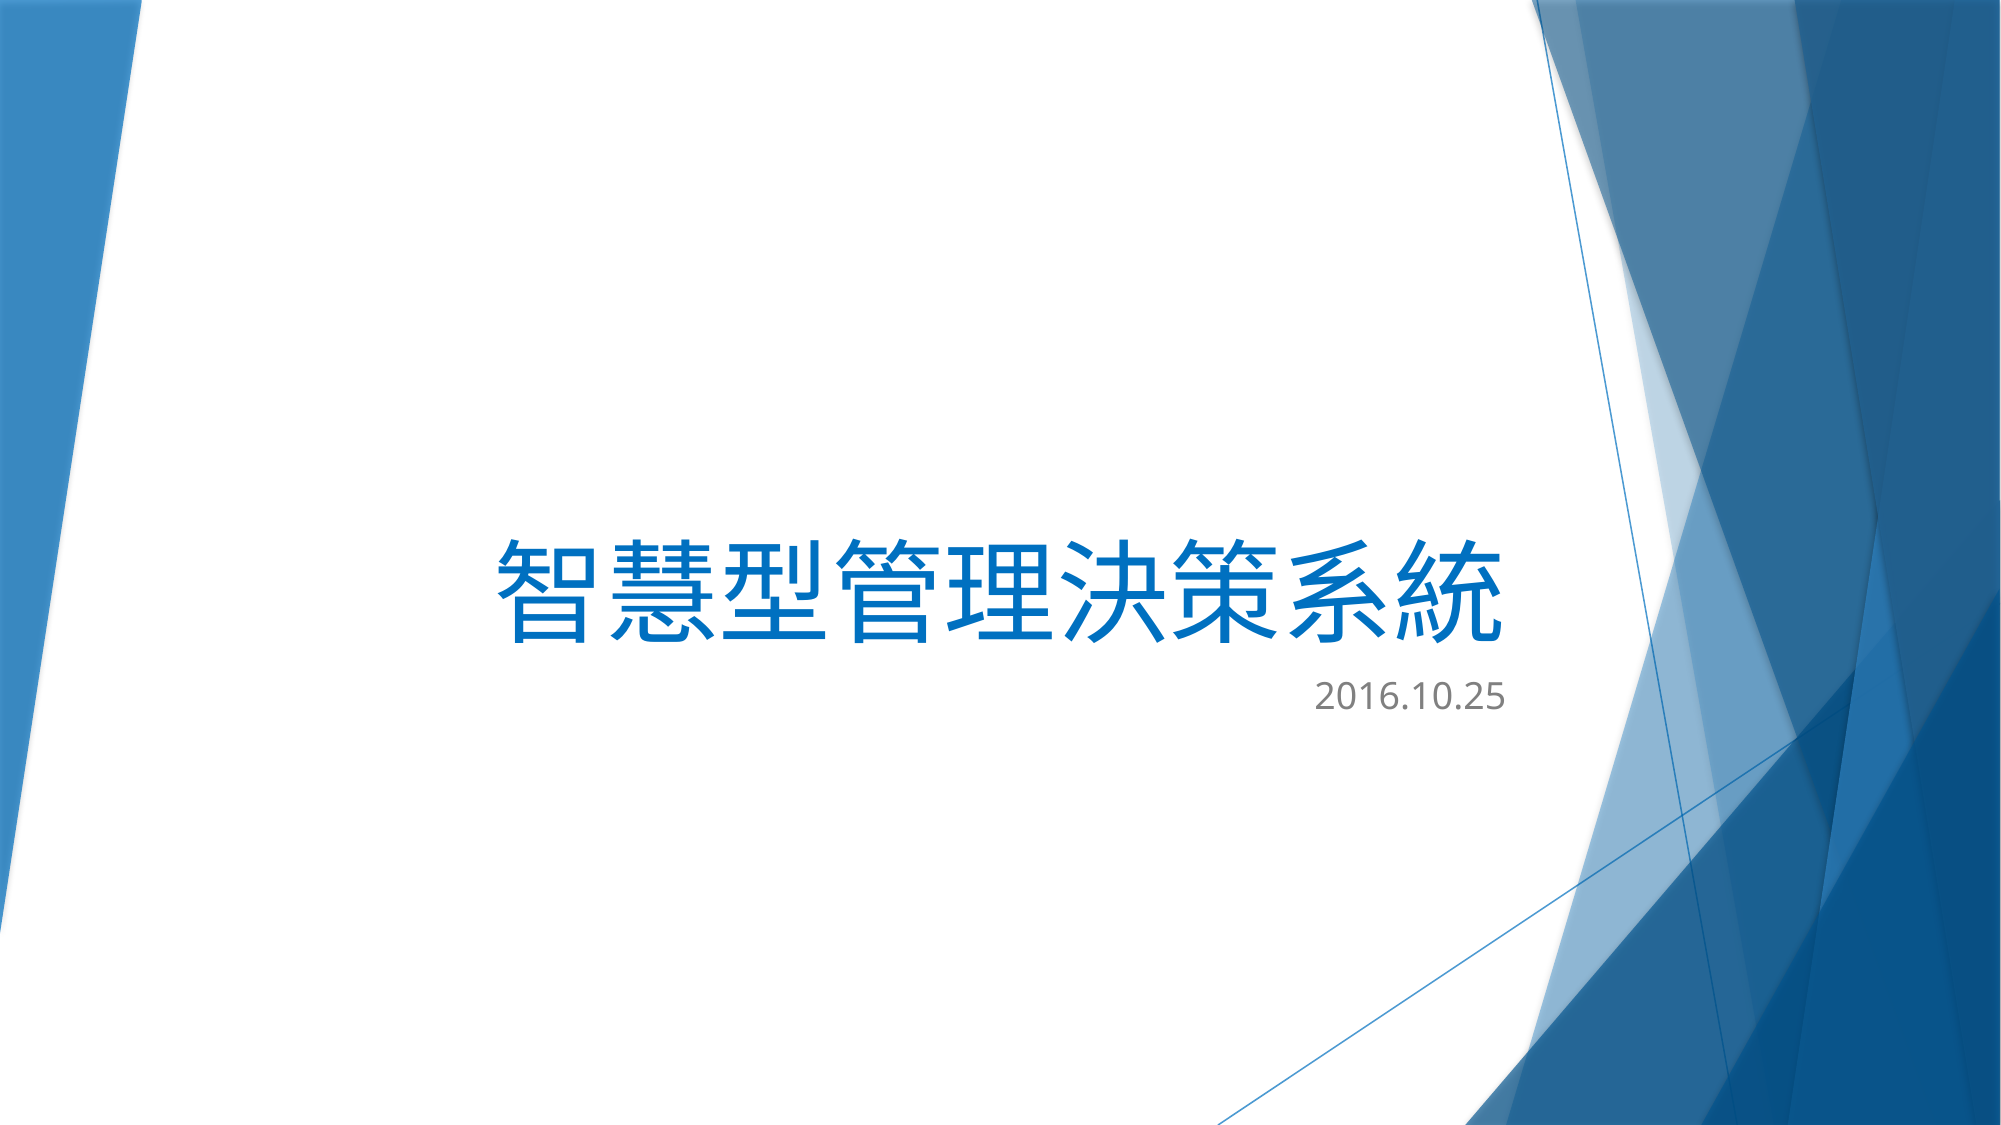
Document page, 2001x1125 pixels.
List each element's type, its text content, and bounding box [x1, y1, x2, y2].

subtitle 2016.10.25 [247, 664, 1522, 845]
title 智慧型管理決策系統 [247, 394, 1522, 664]
